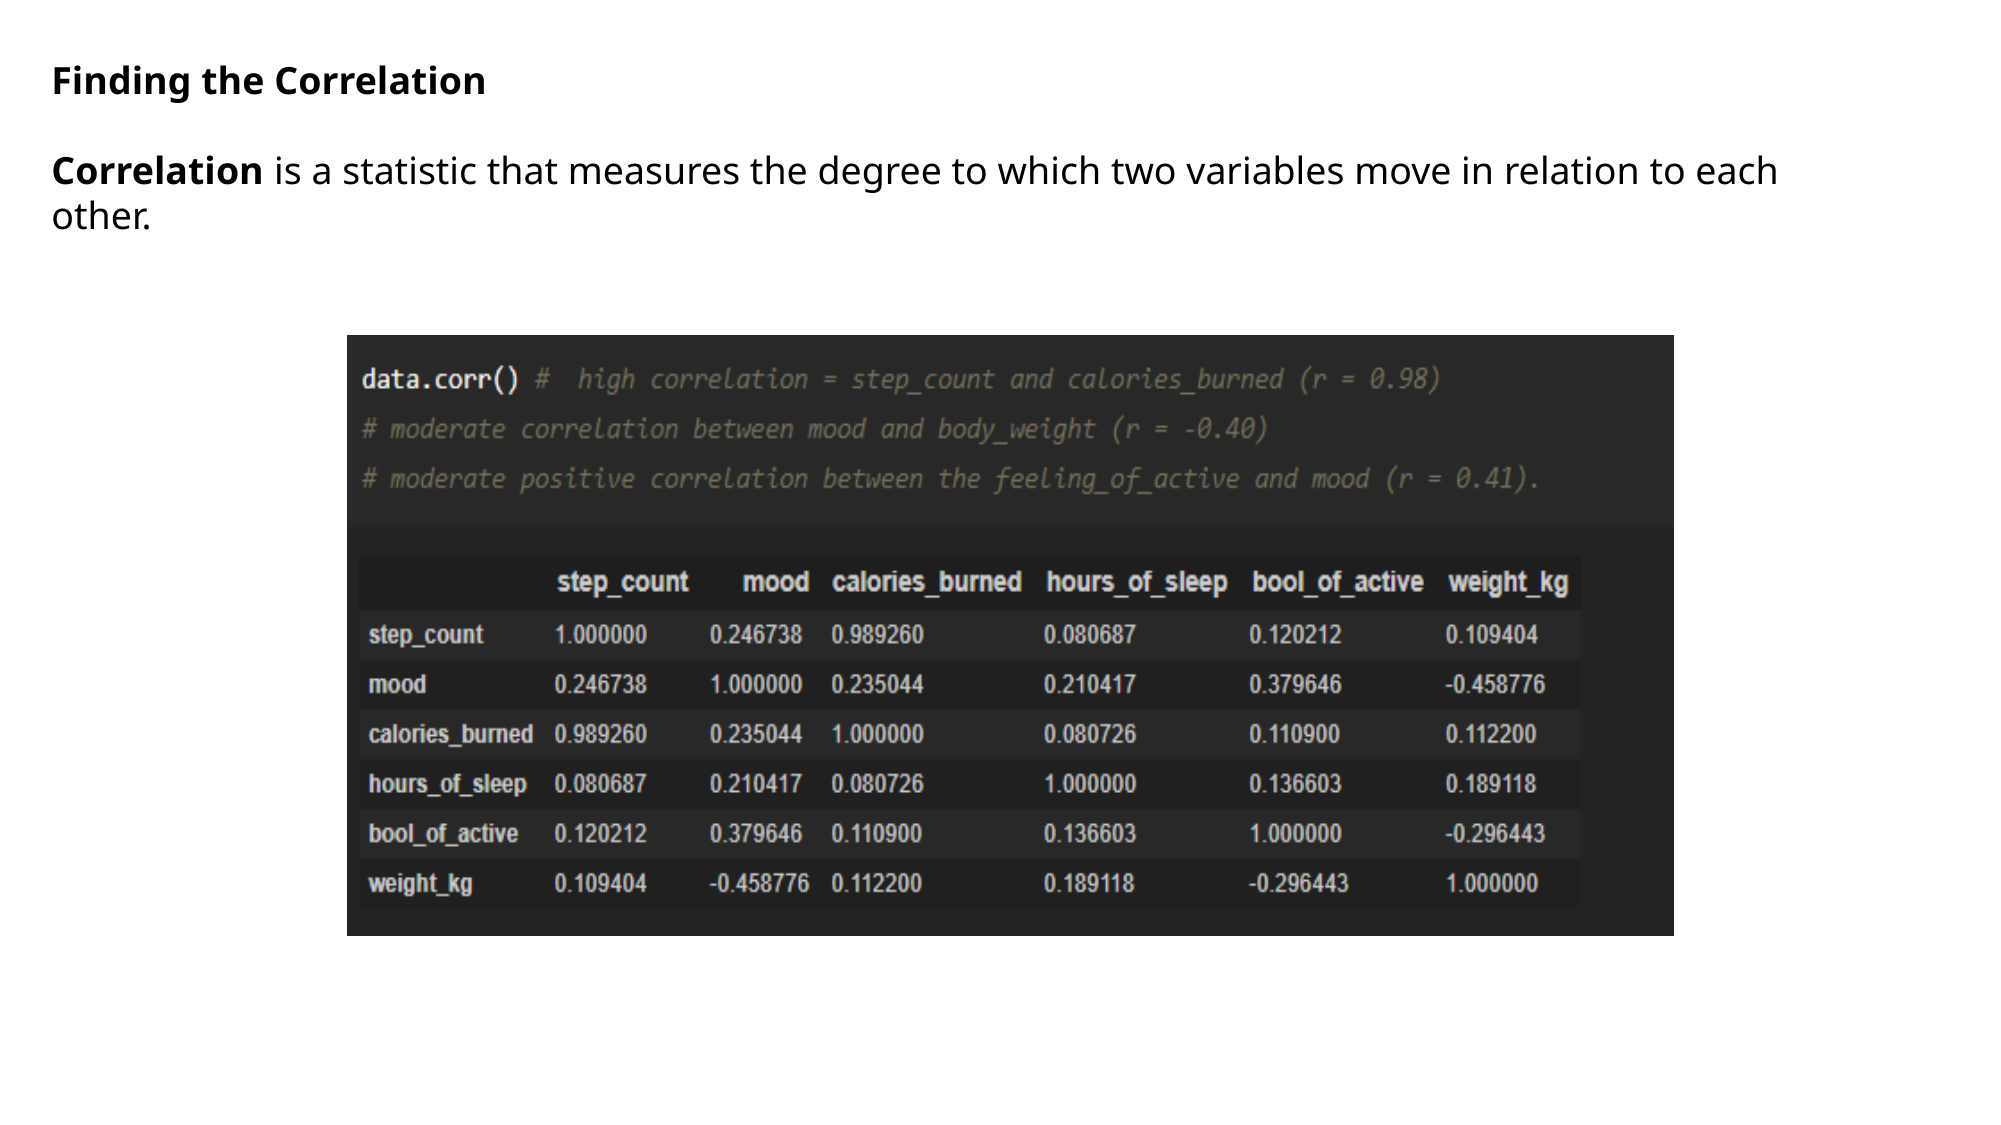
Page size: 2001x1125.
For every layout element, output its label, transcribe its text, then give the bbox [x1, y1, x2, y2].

text_box Finding the Correlation Correlation is a statistic that measures the degree to which two variables move in relation to each other. [36, 49, 1820, 245]
picture [346, 335, 1674, 936]
